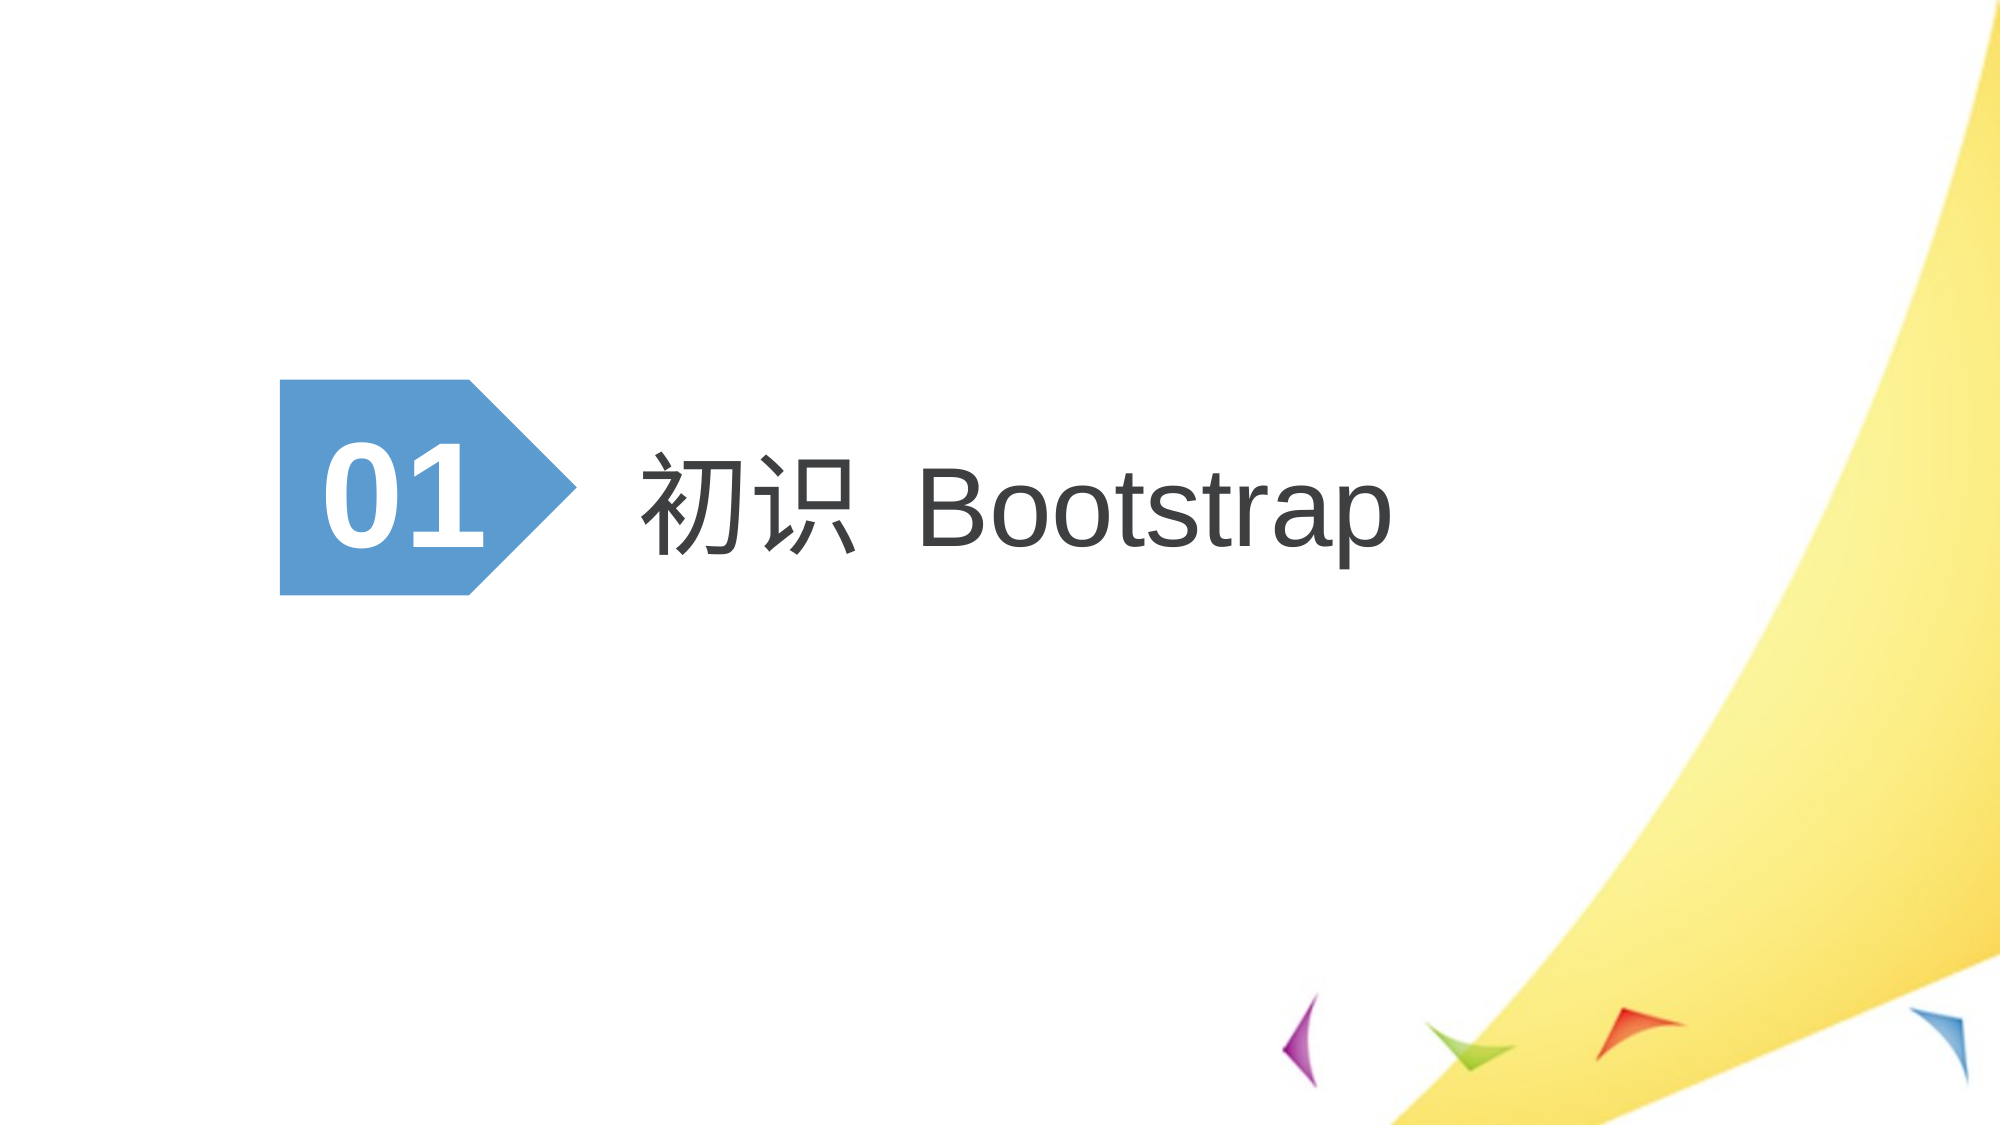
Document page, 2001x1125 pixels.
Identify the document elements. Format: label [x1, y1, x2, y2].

picture [1116, 0, 2000, 1125]
text_box [279, 379, 1714, 596]
